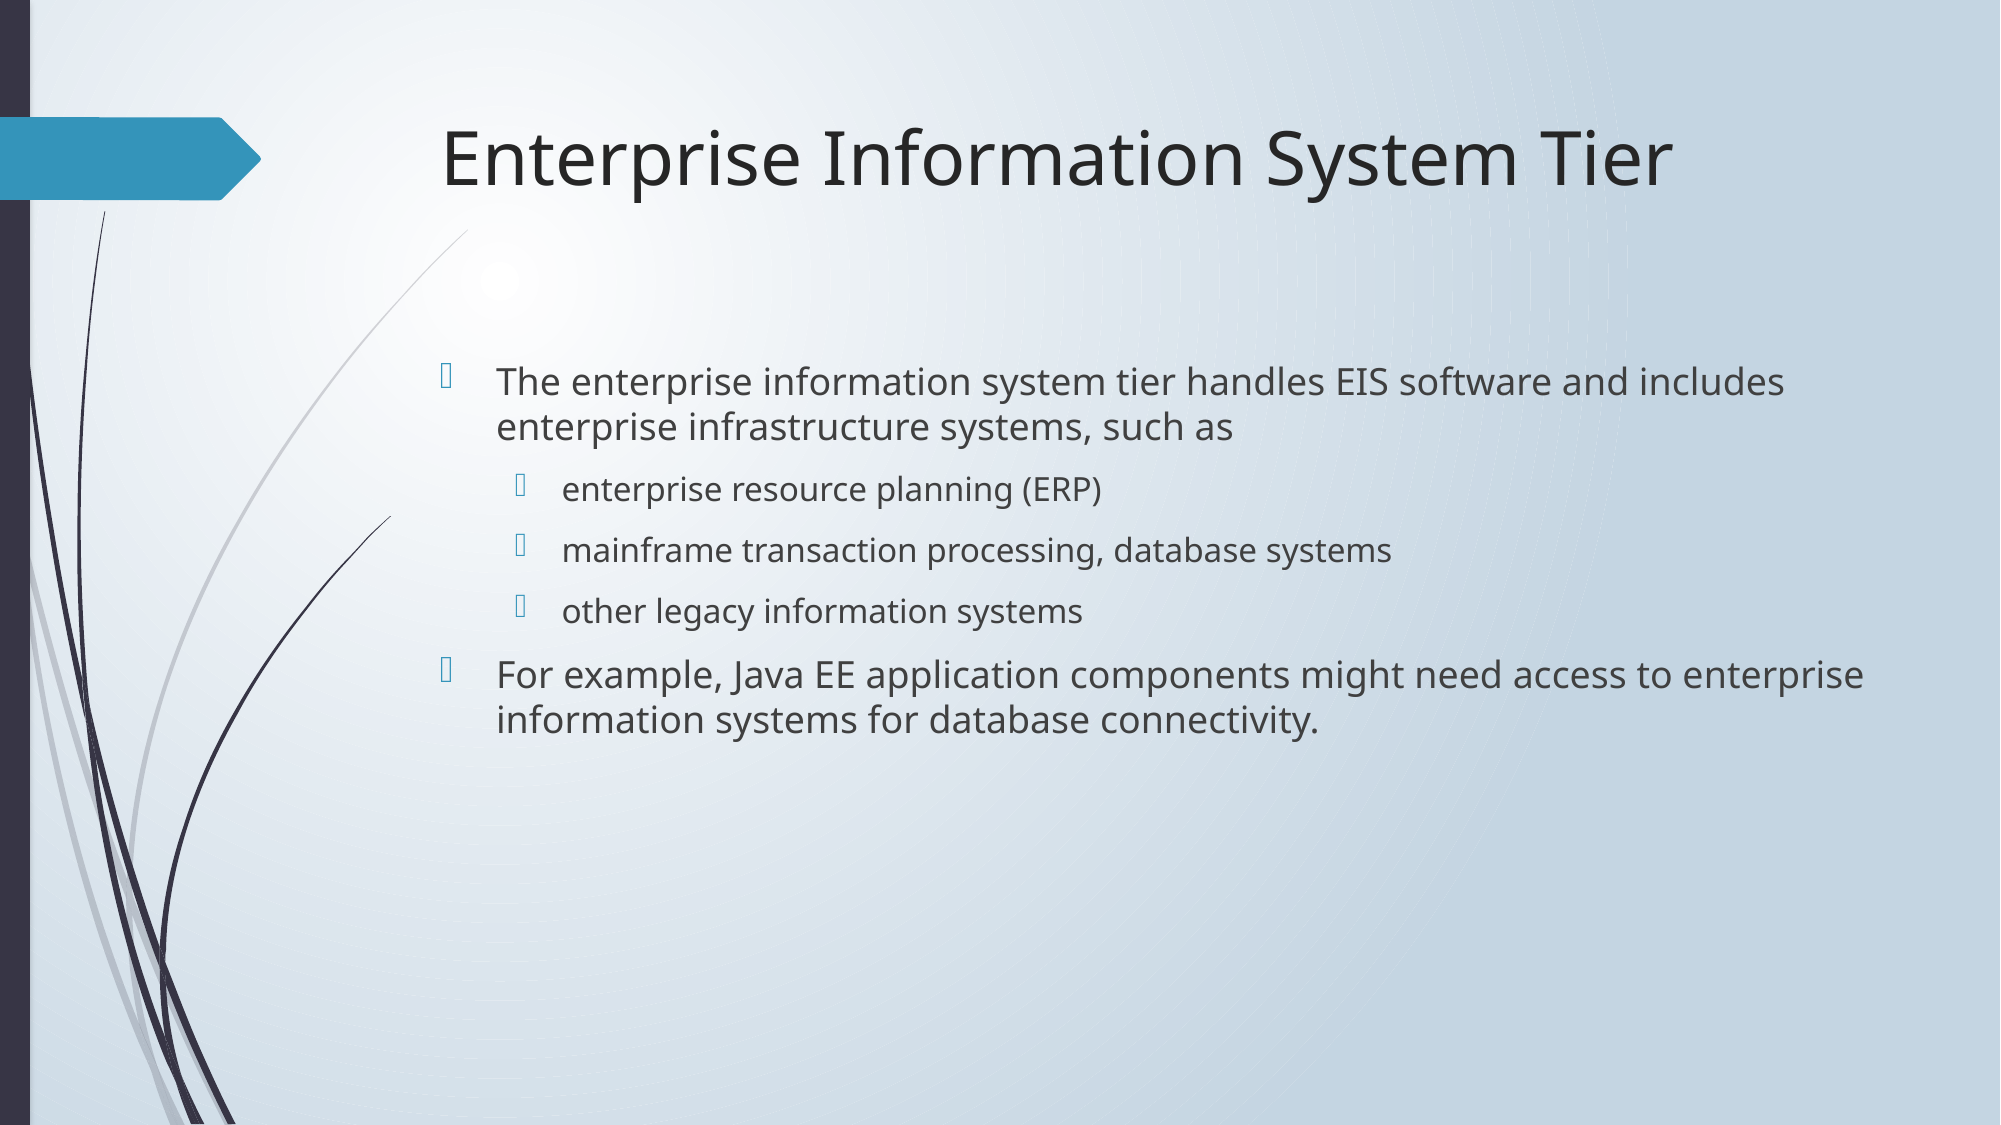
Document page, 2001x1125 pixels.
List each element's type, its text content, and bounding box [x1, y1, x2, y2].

title Enterprise Information System Tier [425, 102, 1888, 313]
list The enterprise information system tier handles EIS software and includes enterprise infrastructure systems, such as enterprise resource planning (ERP) mainframe transaction processing, database systems other legacy information systems For example, Java EE application components might need access to enterprise information systems for database connectivity. [424, 350, 1888, 970]
